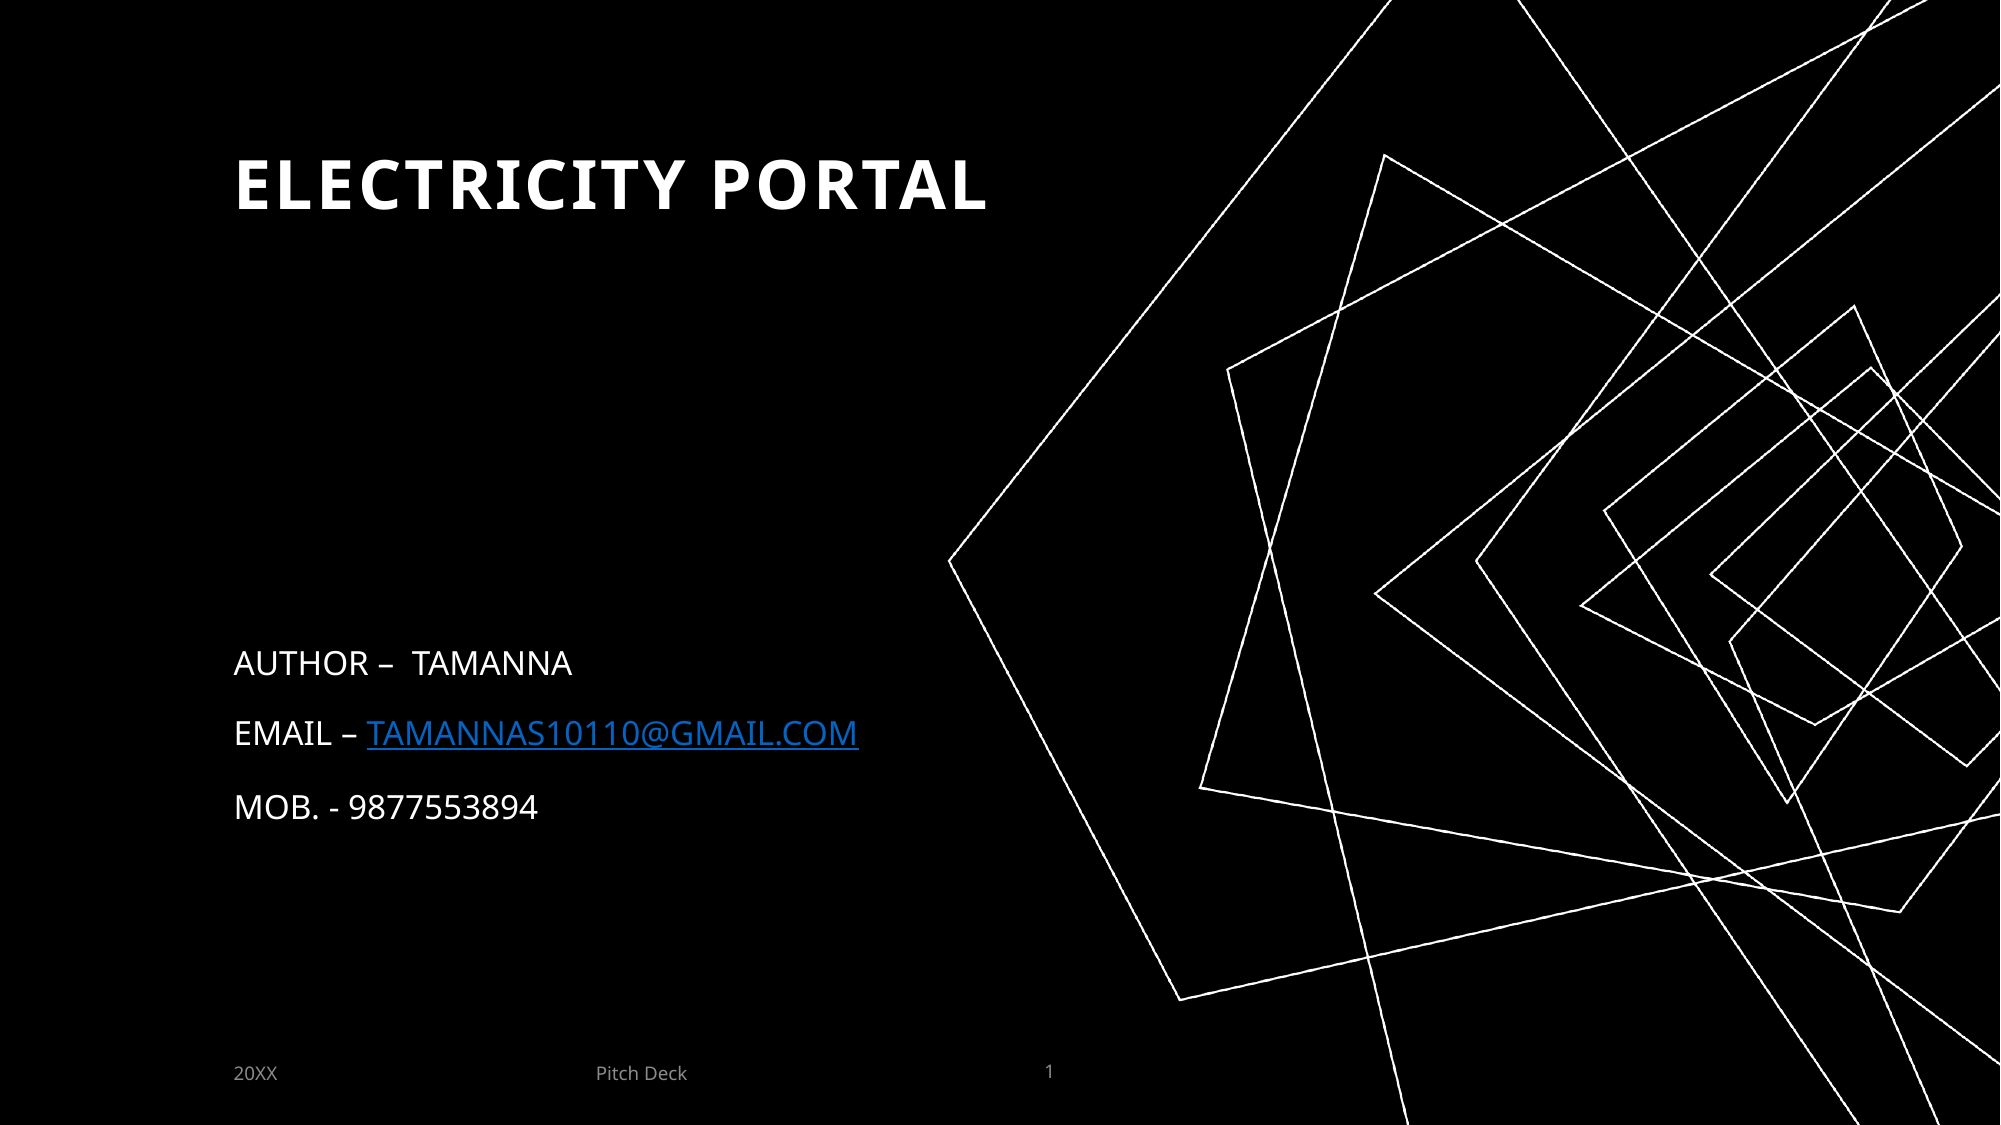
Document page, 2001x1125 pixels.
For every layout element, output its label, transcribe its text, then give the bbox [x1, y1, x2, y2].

footer Pitch Deck [437, 1042, 846, 1103]
title ELECTRICITY PORTAL [218, 82, 1057, 232]
list AUTHOR – TAMANNA EMAIL – TAMANNAS10110@GMAIL.COM MOB. - 9877553894 [218, 626, 909, 893]
picture [900, 0, 2000, 1125]
slide_number 20XX [218, 1042, 381, 1103]
slide_number 1 [908, 1042, 1071, 1103]
